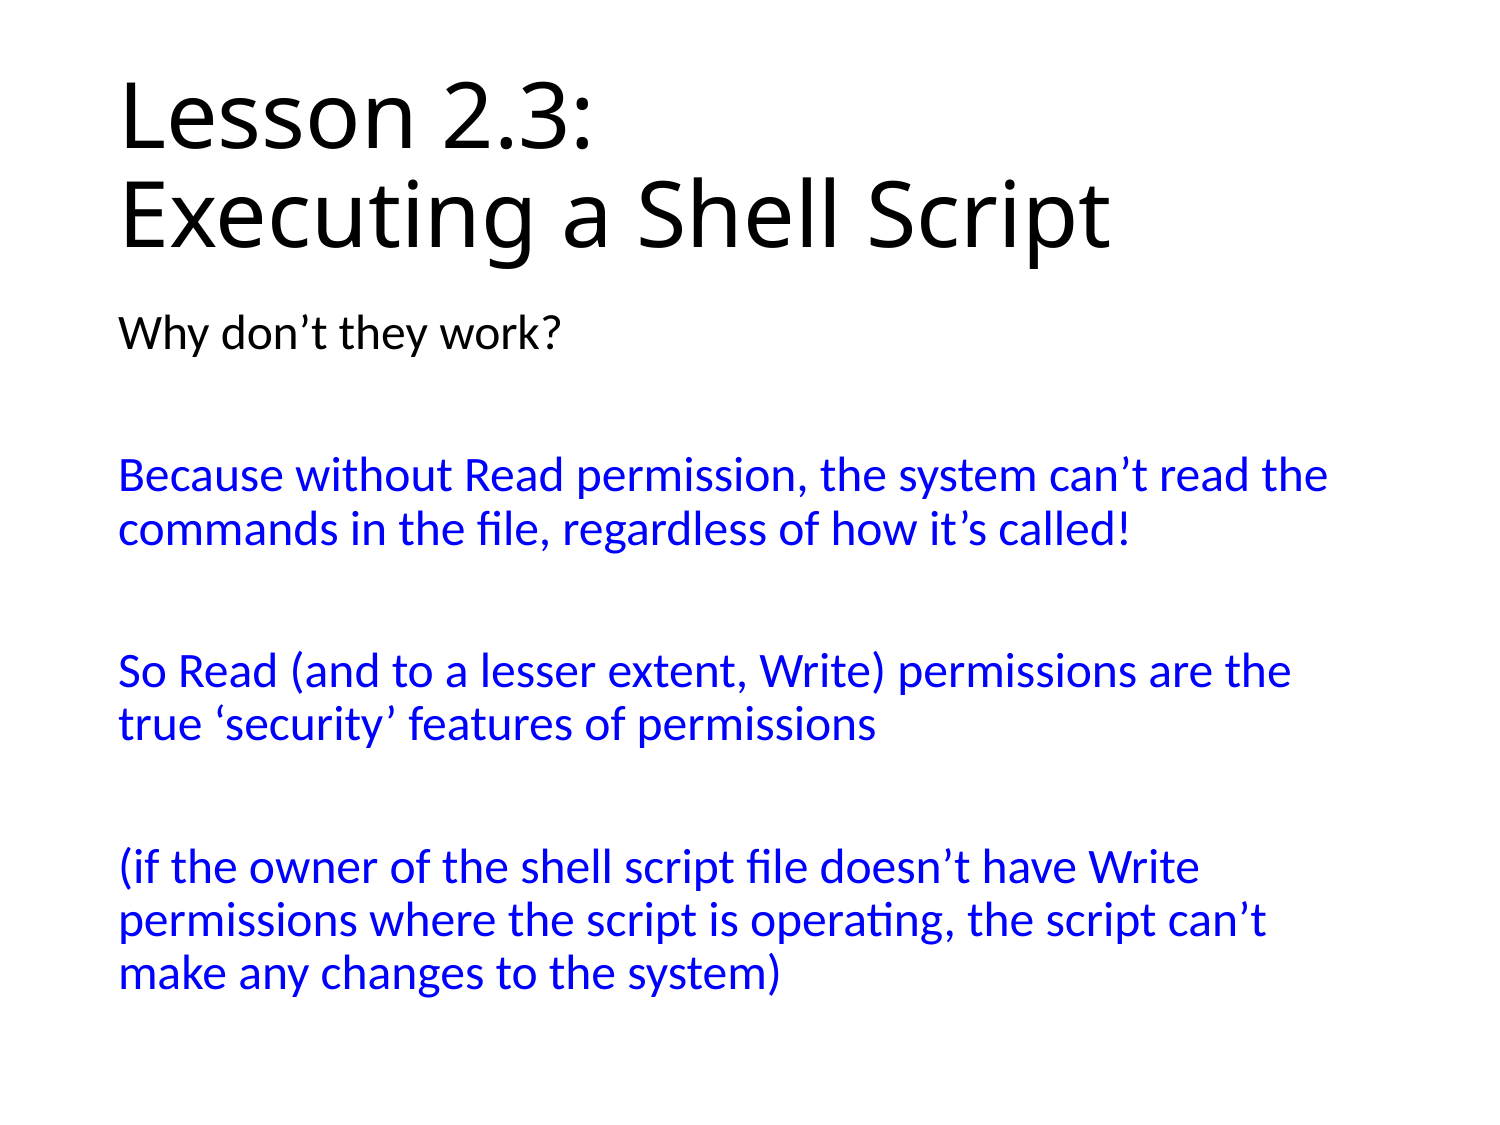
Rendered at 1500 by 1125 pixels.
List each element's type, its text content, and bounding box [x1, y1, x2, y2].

list Why don’t they work? Because without Read permission, the system can’t read the commands in the file, regardless of how it’s called! So Read (and to a lesser extent, Write) permissions are the true ‘security’ features of permissions (if the owner of the shell script file doesn’t have Write permissions where the script is operating, the script can’t make any changes to the system) [103, 299, 1397, 1014]
title Lesson 2.3: Executing a Shell Script [103, 59, 1397, 278]
